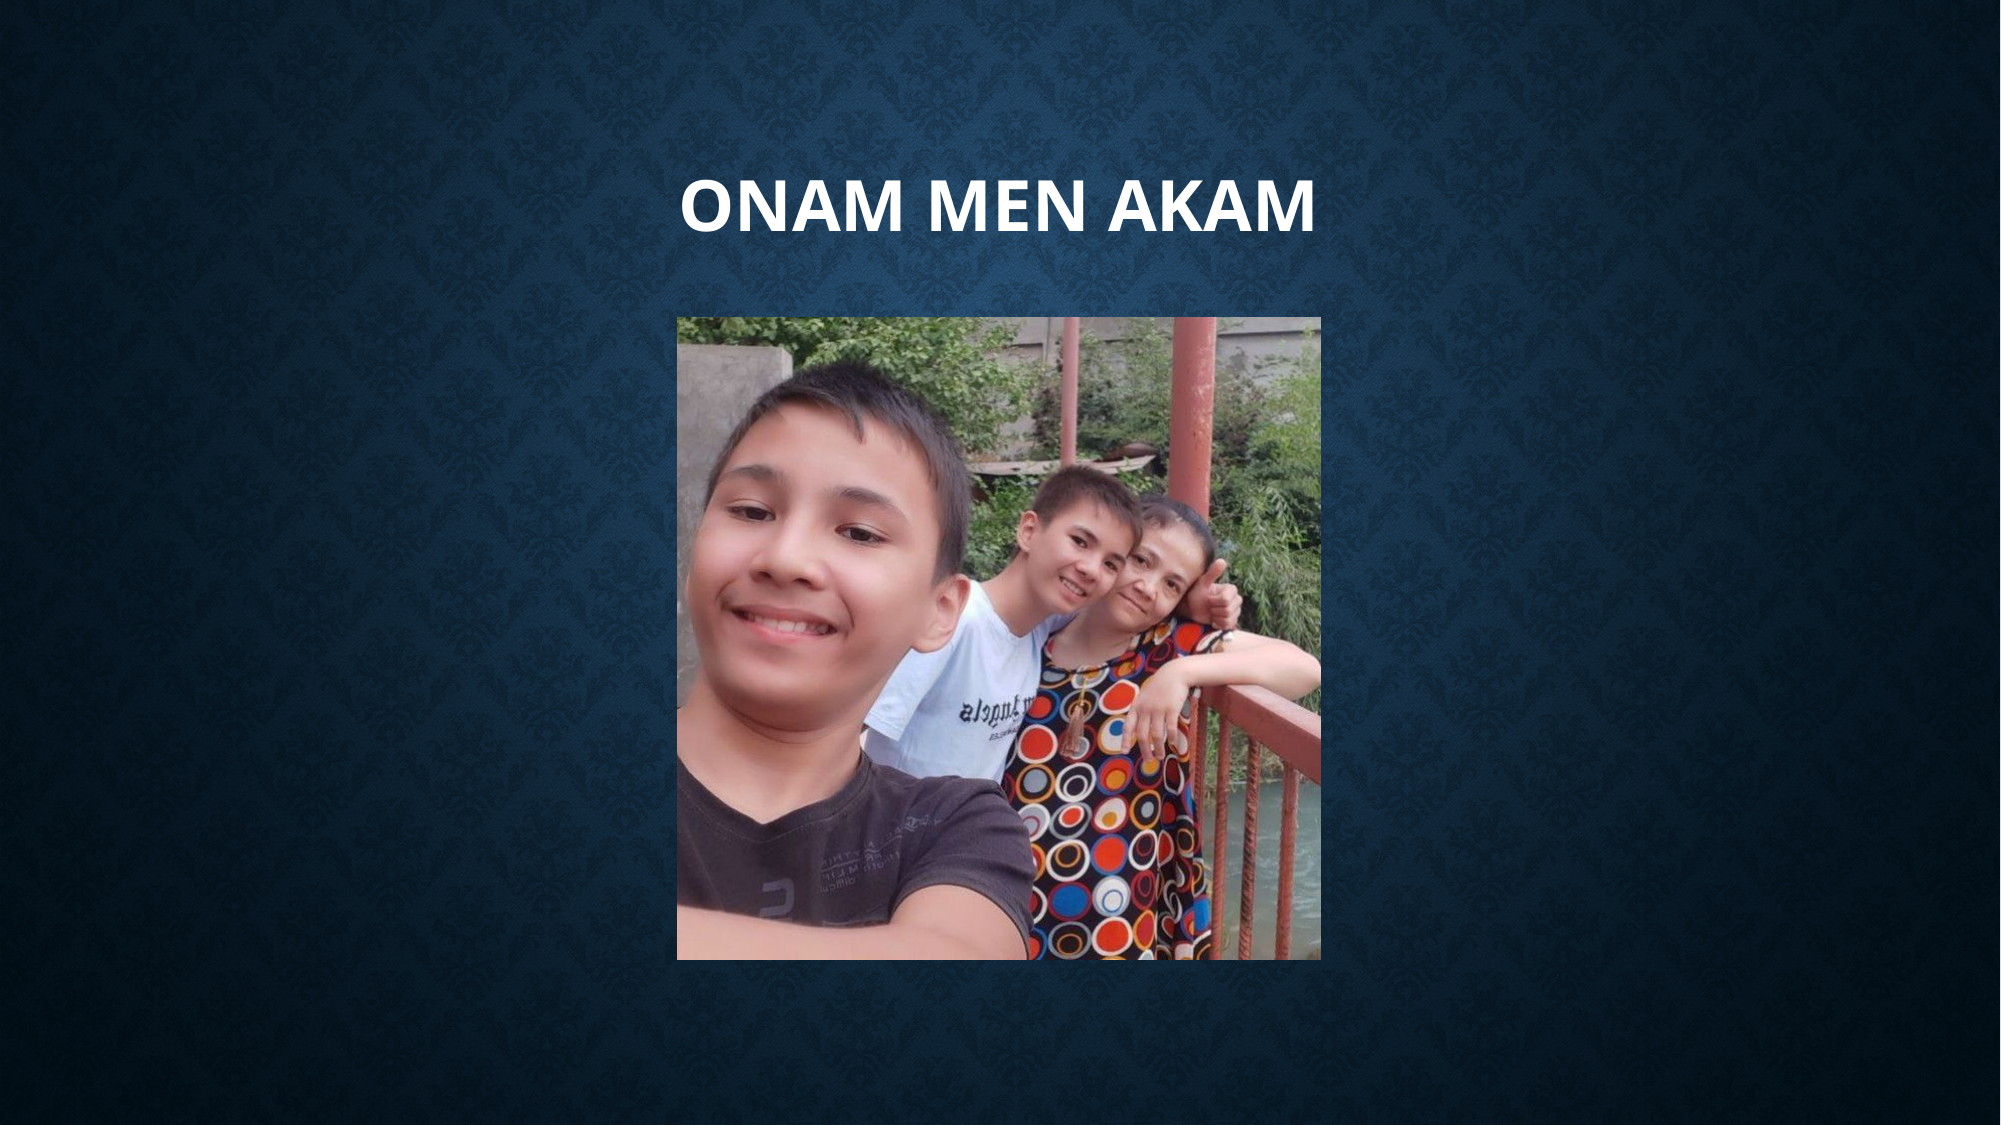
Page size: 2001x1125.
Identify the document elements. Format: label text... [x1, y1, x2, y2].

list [677, 317, 1321, 961]
title Onam Men Akam [149, 99, 1849, 318]
